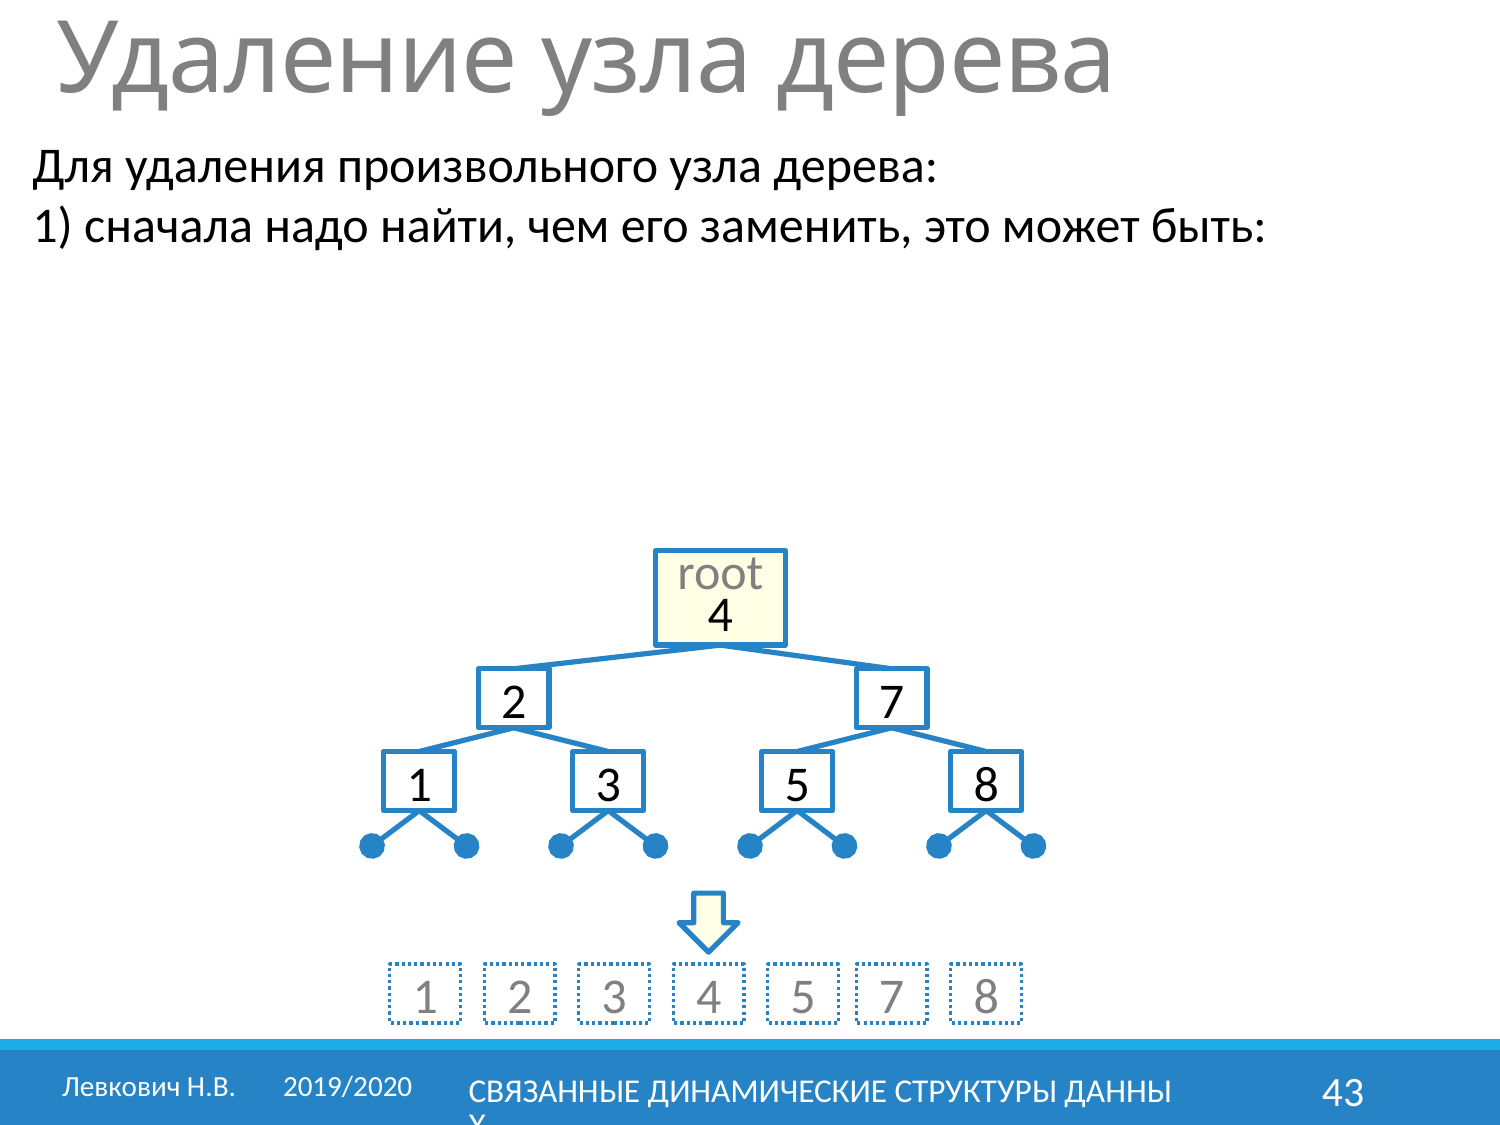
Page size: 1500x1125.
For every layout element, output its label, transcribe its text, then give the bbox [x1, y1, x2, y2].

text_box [371, 809, 418, 847]
text_box 5 [760, 750, 834, 807]
text_box 1 [388, 963, 462, 1024]
slide_number 43 [1218, 1059, 1380, 1120]
text_box 2 [483, 963, 556, 1024]
text_box 3 [577, 963, 651, 1024]
text_box 3 [571, 750, 645, 807]
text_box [513, 644, 719, 670]
text_box 7 [855, 667, 928, 724]
text_box Для удаления произвольного узла дерева: 1) сначала надо найти, чем его заменить, это может быть: [17, 125, 1483, 261]
text_box 8 [949, 963, 1023, 1024]
text_box 7 [855, 963, 928, 1024]
text_box 2 [477, 667, 550, 724]
text_box 8 [949, 750, 1023, 807]
text_box 1 [383, 750, 456, 807]
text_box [719, 644, 893, 670]
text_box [891, 727, 987, 752]
text_box 5 [766, 963, 840, 1024]
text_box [418, 727, 512, 752]
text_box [796, 809, 845, 847]
text_box [677, 891, 740, 954]
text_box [513, 727, 609, 752]
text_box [418, 809, 467, 847]
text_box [796, 727, 890, 752]
text_box Удаление узла дерева [41, 4, 1459, 125]
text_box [985, 809, 1034, 847]
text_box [560, 809, 607, 847]
footer Связанные динамические структуры данных [453, 1059, 1199, 1120]
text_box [749, 809, 796, 847]
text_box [607, 809, 656, 847]
slide_number Левкович Н.В. 2019/2020 [47, 1059, 440, 1120]
text_box root 4 [654, 549, 787, 641]
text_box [938, 809, 985, 847]
text_box 4 [672, 963, 745, 1024]
